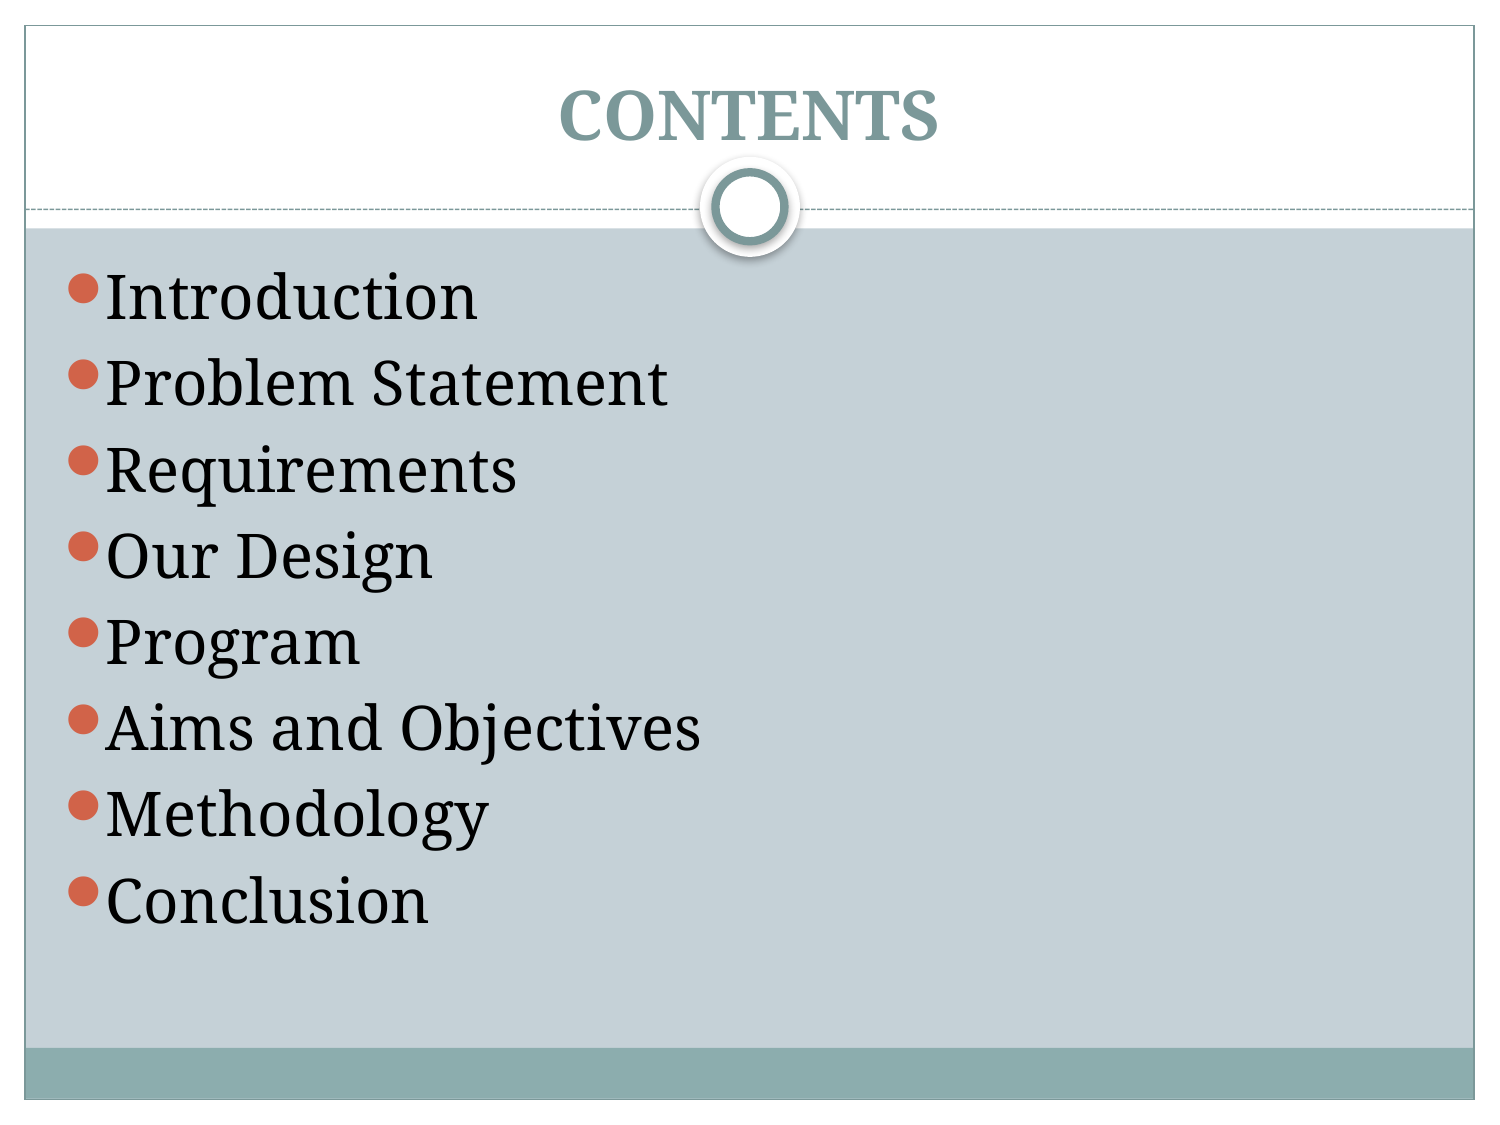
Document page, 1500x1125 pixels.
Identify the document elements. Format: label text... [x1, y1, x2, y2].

list Introduction Problem Statement Requirements Our Design Program Aims and Objectives Methodology Conclusion [49, 250, 1445, 1001]
title CONTENTS [49, 37, 1450, 162]
